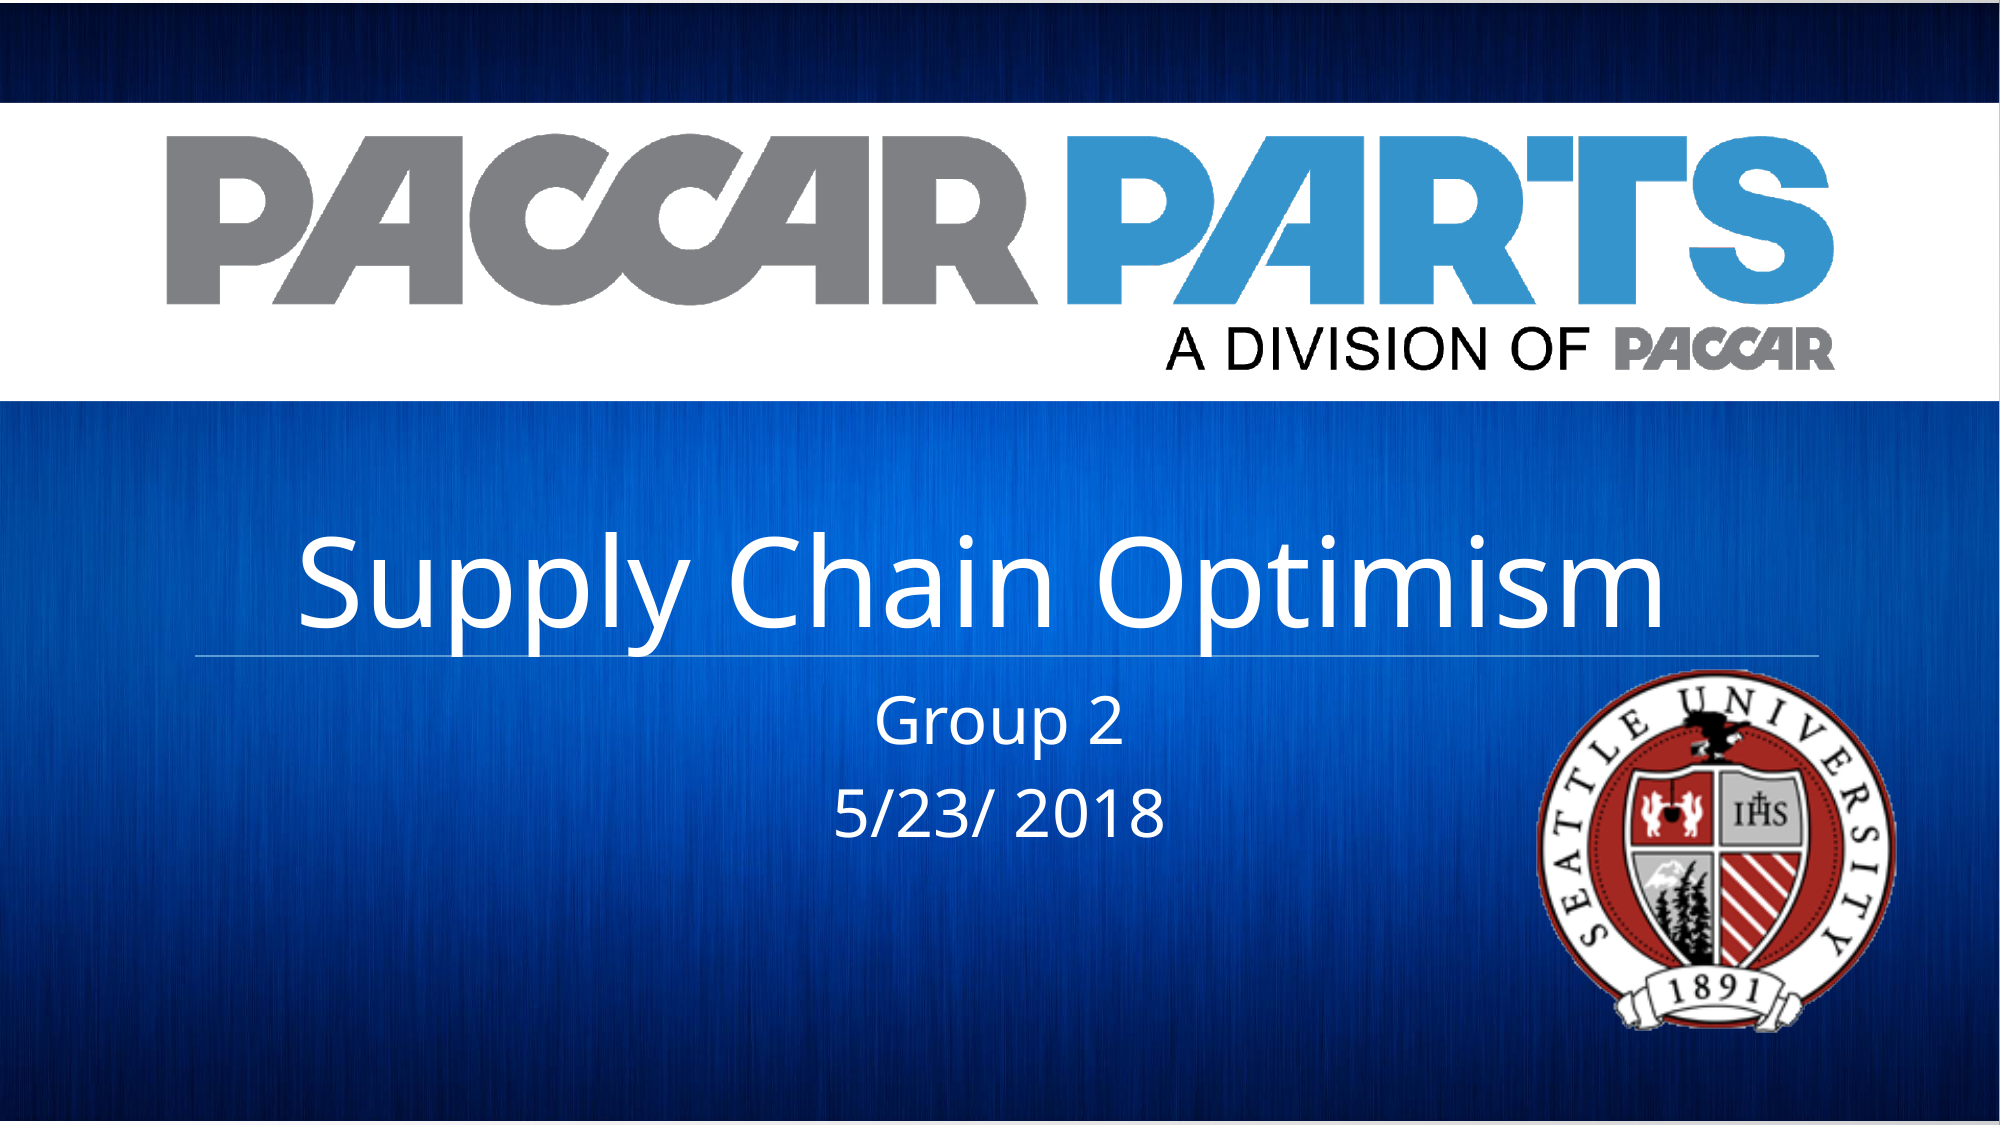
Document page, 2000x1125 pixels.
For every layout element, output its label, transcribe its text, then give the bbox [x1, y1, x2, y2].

subtitle Group 2 5/23/ 2018 [249, 679, 1503, 850]
title Supply Chain Optimism [34, 512, 1965, 656]
picture [0, 0, 2000, 1125]
